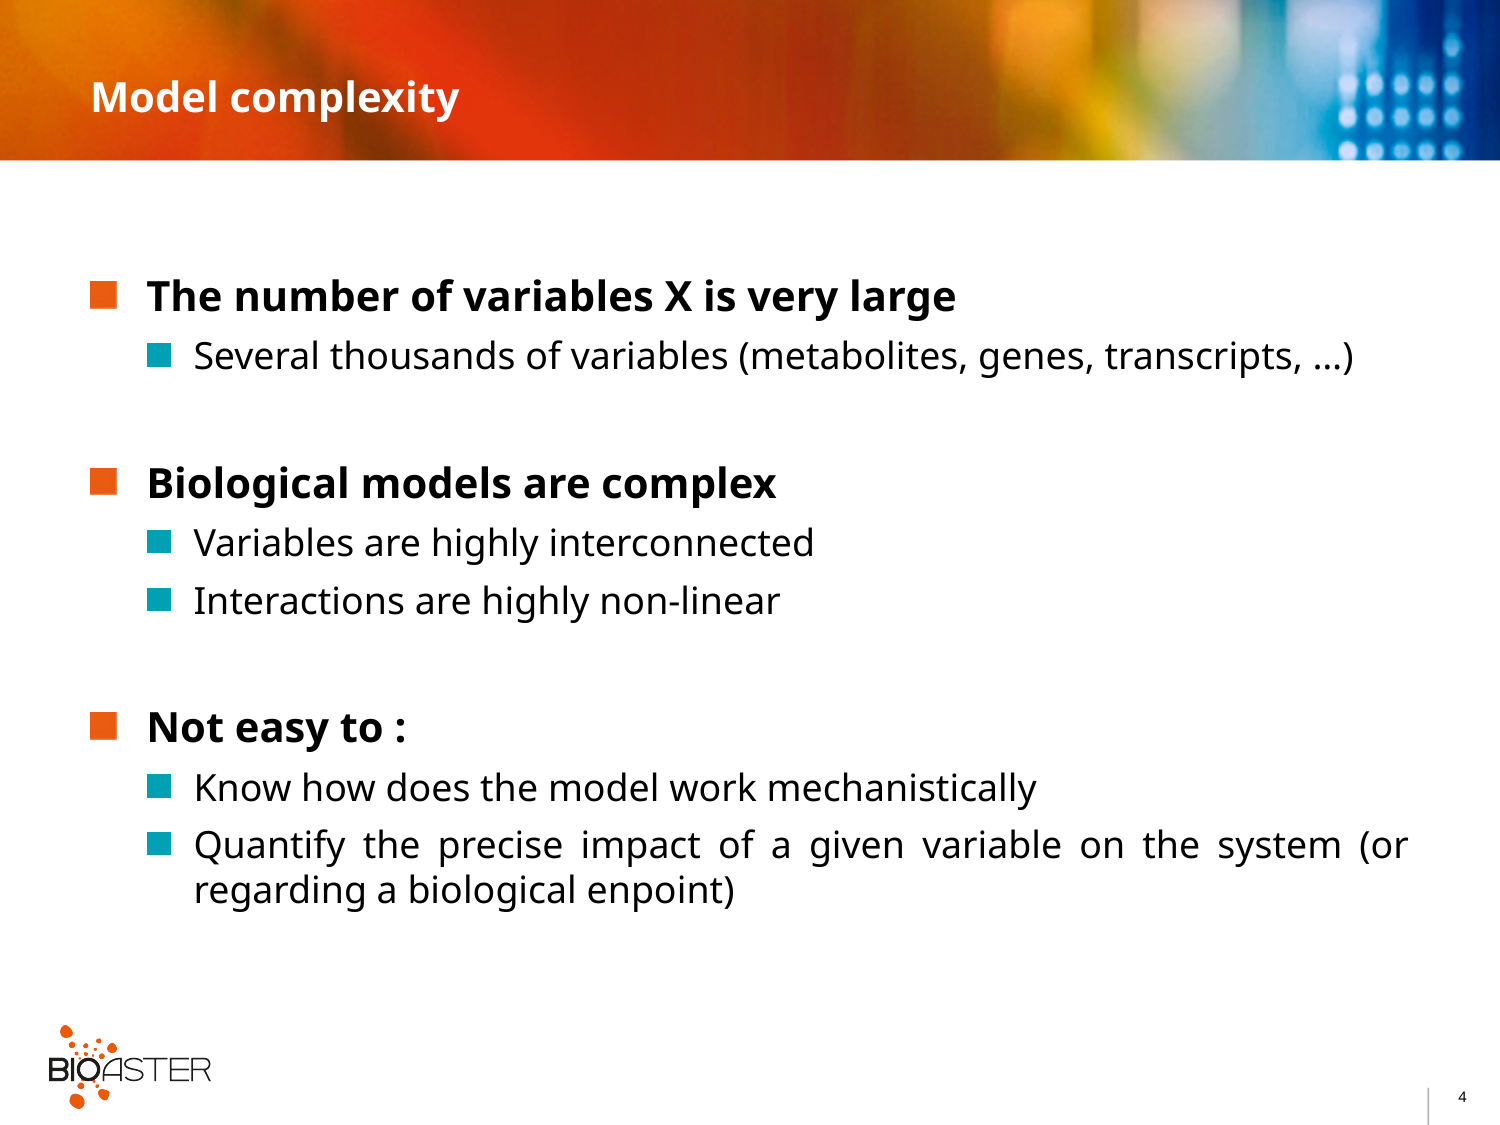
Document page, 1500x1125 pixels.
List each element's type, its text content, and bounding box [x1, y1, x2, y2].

picture [0, 0, 1500, 1125]
slide_number 4 [1425, 1067, 1500, 1125]
title Model complexity [75, 0, 1425, 192]
picture [1425, 108, 1434, 125]
picture [1425, 77, 1434, 94]
list The number of variables X is very large Several thousands of variables (metabolites, genes, transcripts, …) Biological models are complex Variables are highly interconnected Interactions are highly non-linear Not easy to : Know how does the model work mechanistically Quantify the precise impact of a given variable on the system (or regarding a biological enpoint) [75, 262, 1425, 1005]
footer [75, 1067, 1425, 1125]
